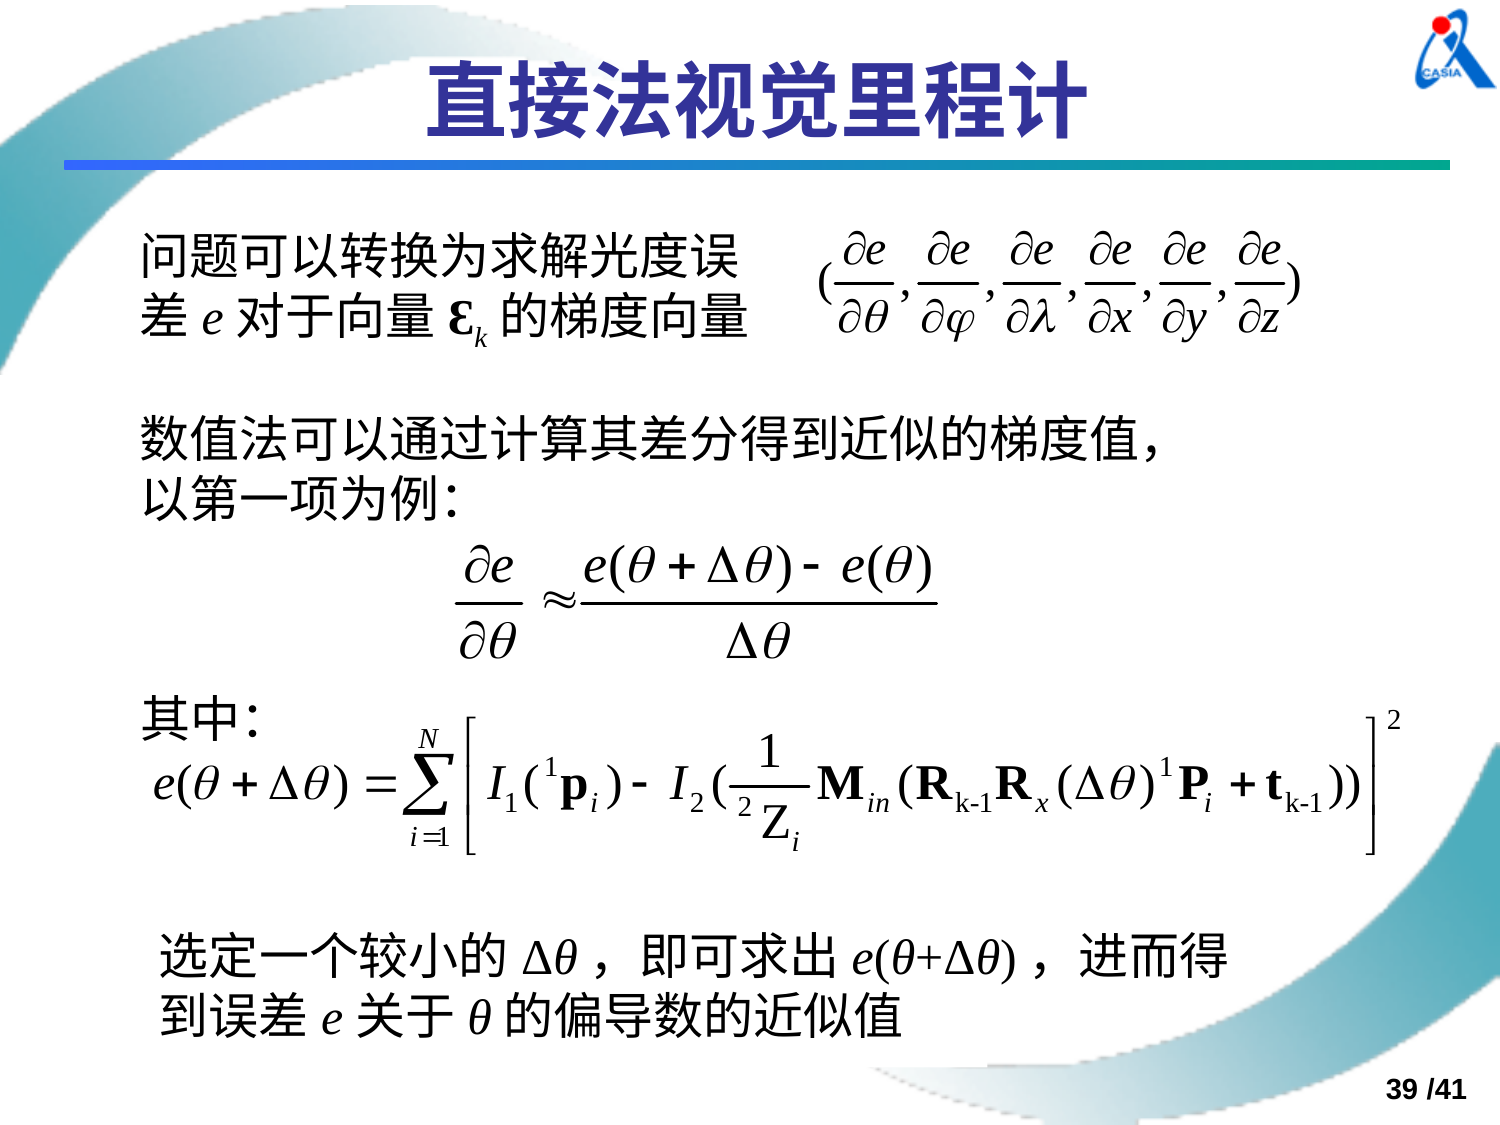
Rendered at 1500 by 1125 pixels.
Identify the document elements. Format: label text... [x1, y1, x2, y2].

picture [1395, 1, 1497, 94]
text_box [144, 693, 1417, 870]
text_box 其中： [125, 665, 306, 756]
slide_number 39 /41 [1169, 1037, 1483, 1113]
picture [0, 5, 700, 375]
text_box 数值法可以通过计算其差分得到近似的梯度值，以第一项为例： [124, 400, 1211, 536]
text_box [444, 524, 949, 676]
text_box 问题可以转换为求解光度误差e对于向量Ɛk的梯度向量 [124, 217, 773, 361]
text_box 选定一个较小的Δθ，即可求出e(θ+Δθ)，进而得到误差e关于θ的偏导数的近似值 [144, 917, 1281, 1053]
title 直接法视觉里程计 [64, 12, 1450, 156]
picture [774, 742, 1500, 1125]
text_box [808, 213, 1311, 358]
